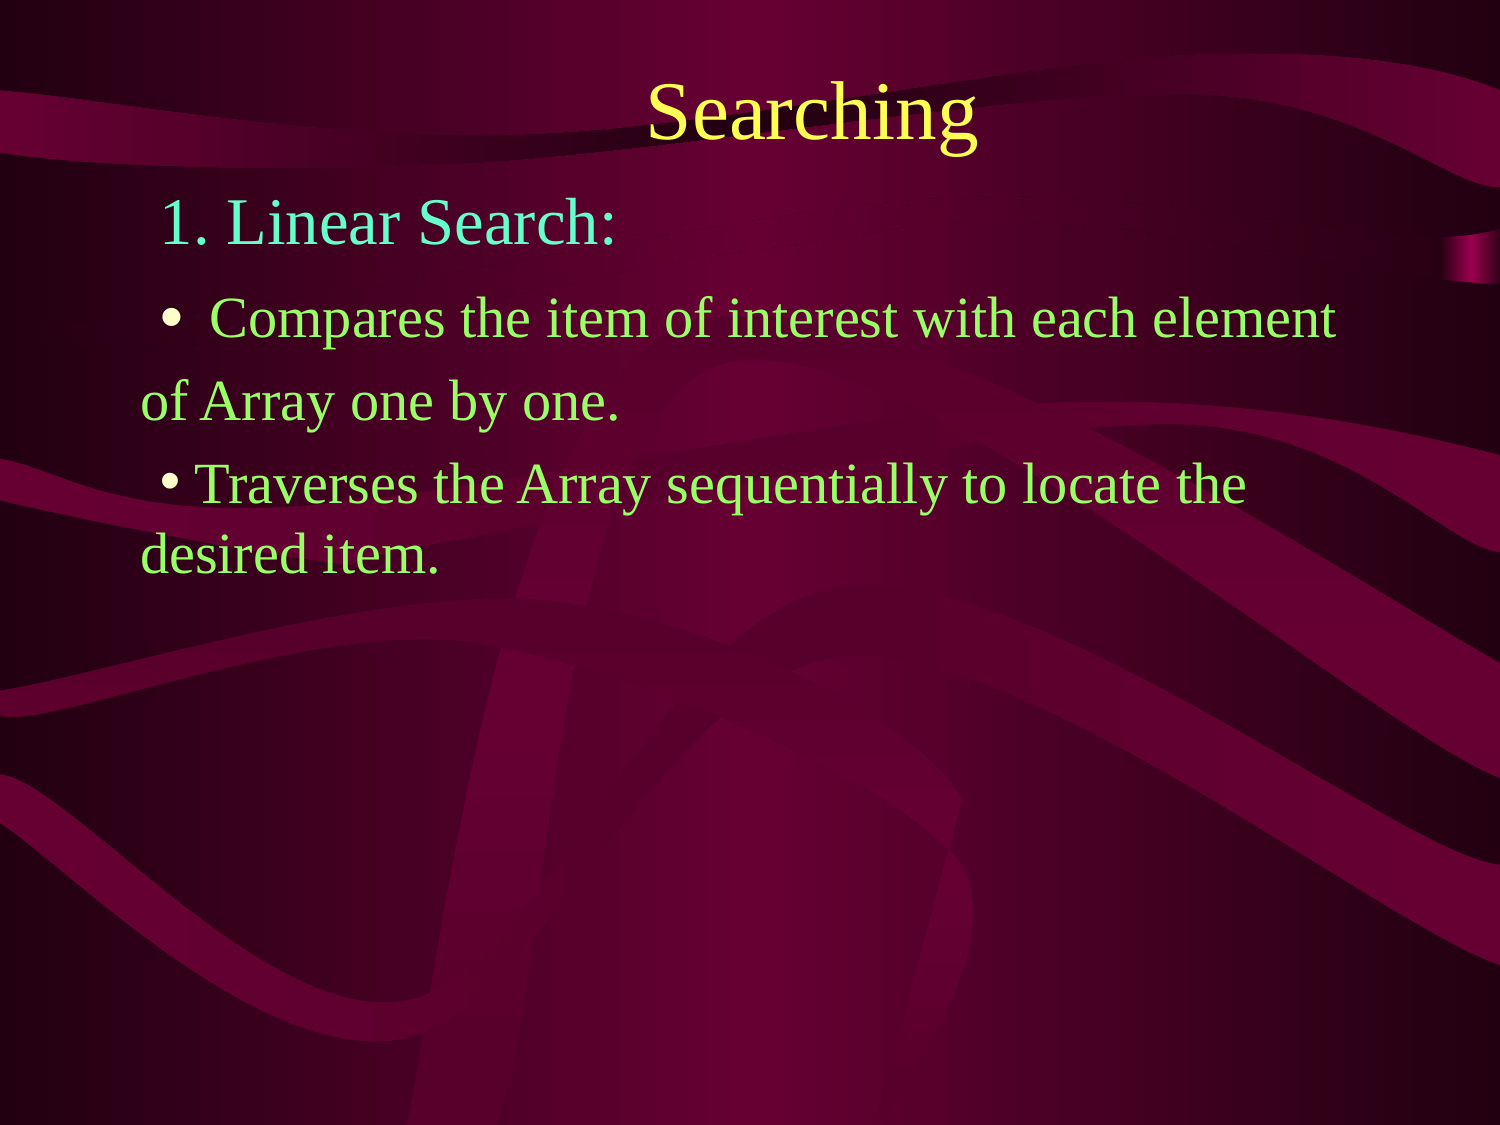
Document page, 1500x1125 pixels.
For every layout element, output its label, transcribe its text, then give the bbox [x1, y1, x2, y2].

list 1. Linear Search: Compares the item of interest with each element of Array one by one. Traverses the Array sequentially to locate the desired item. [125, 162, 1400, 1013]
title Searching [125, 48, 1500, 252]
